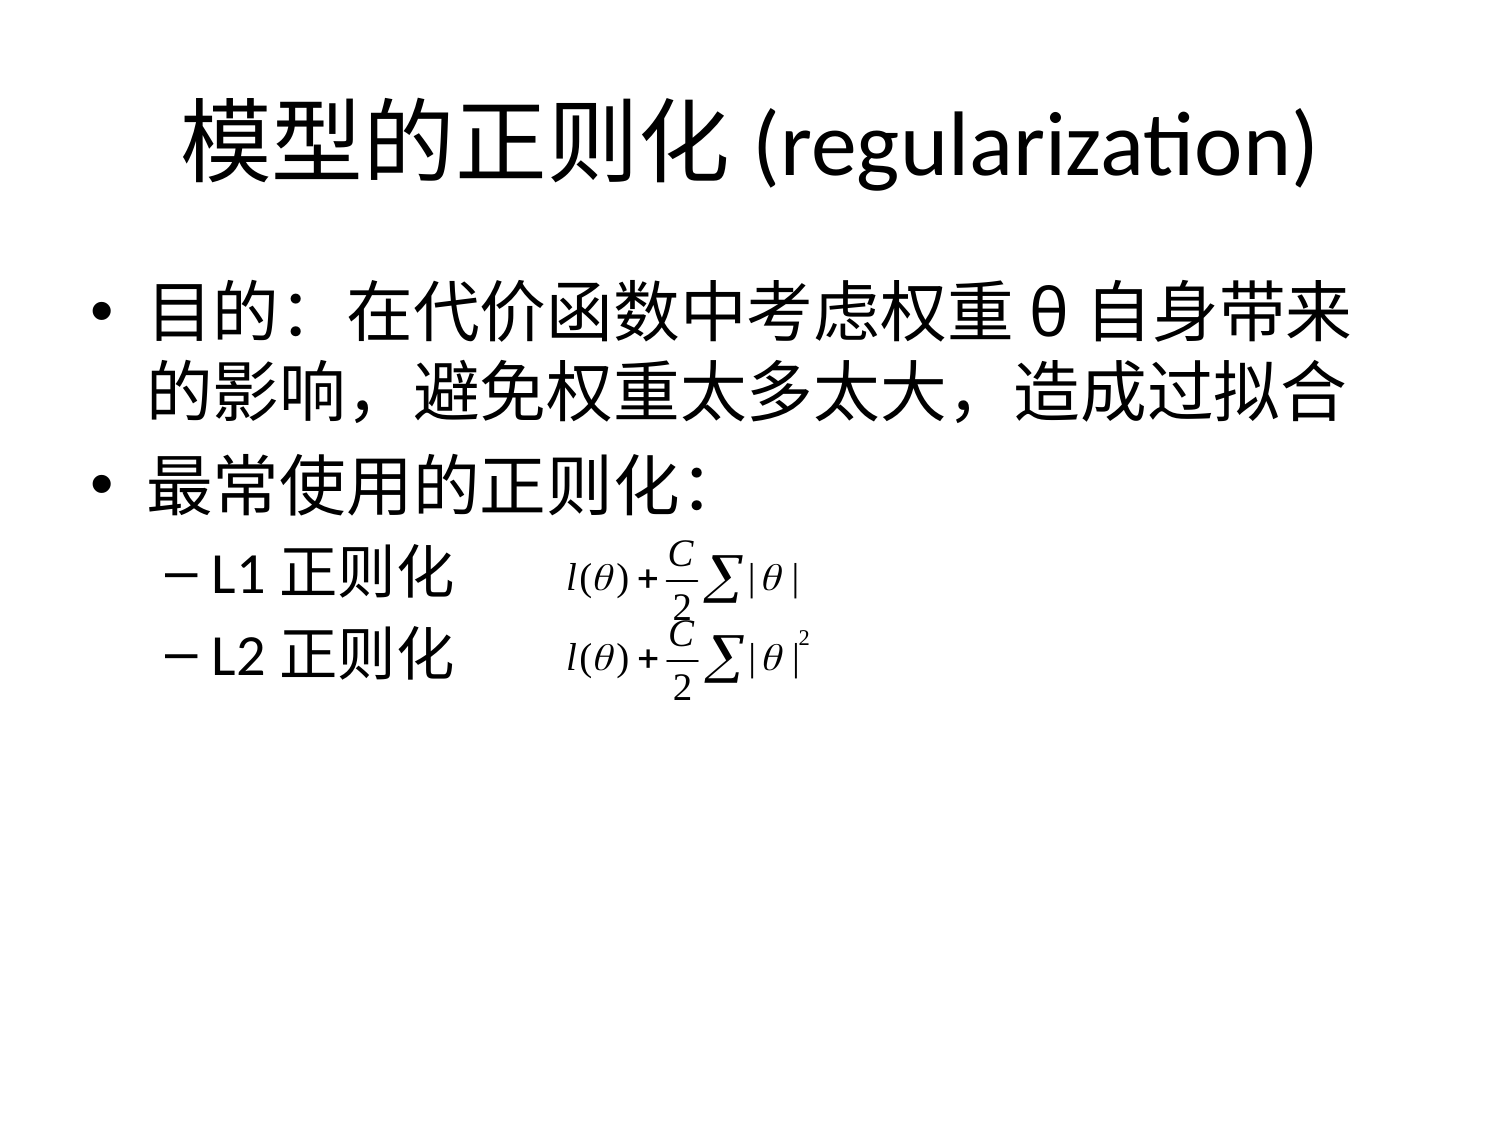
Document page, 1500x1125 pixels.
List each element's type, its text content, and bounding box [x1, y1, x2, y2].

title 模型的正则化(regularization) [75, 45, 1425, 233]
list 目的：在代价函数中考虑权重θ自身带来的影响，避免权重太多太大，造成过拟合 最常使用的正则化： L1正则化 L2正则化 [75, 262, 1425, 1005]
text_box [560, 608, 818, 710]
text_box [560, 528, 804, 608]
